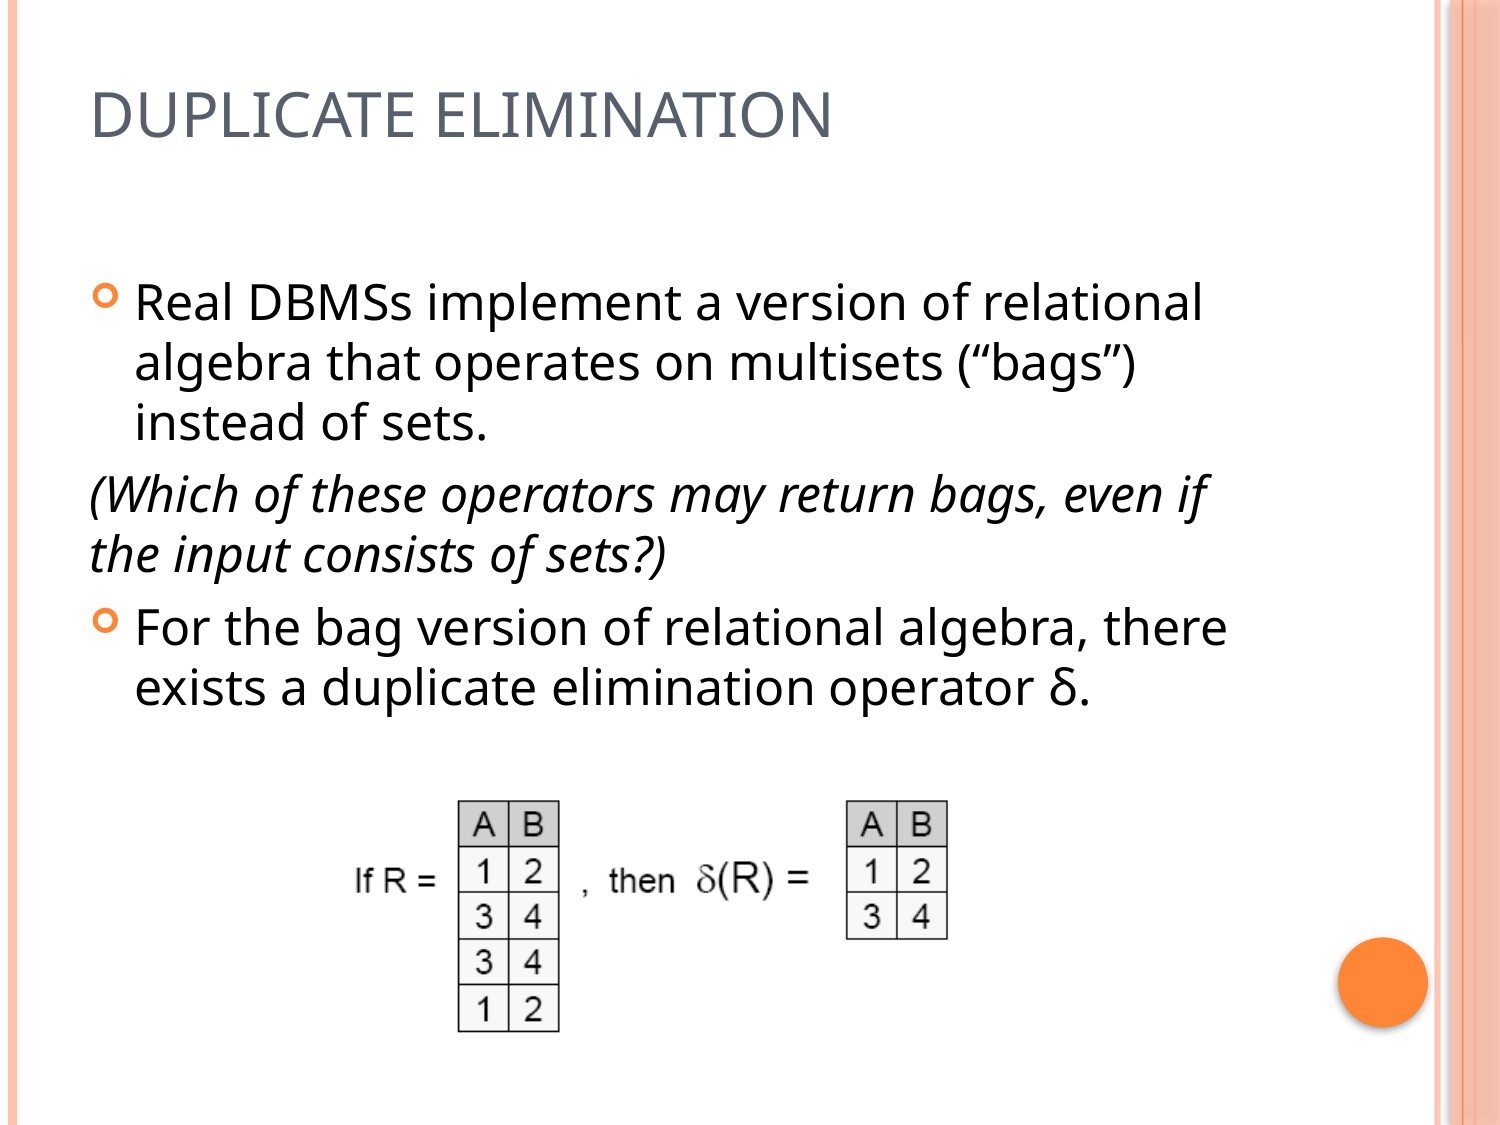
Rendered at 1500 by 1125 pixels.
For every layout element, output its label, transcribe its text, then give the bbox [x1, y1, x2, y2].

title Duplicate Elimination [75, 45, 1300, 233]
picture [335, 762, 1006, 1056]
list Real DBMSs implement a version of relational algebra that operates on multisets (“bags”) instead of sets. (Which of these operators may return bags, even if the input consists of sets?) For the bag version of relational algebra, there exists a duplicate elimination operator δ. [75, 262, 1300, 1062]
